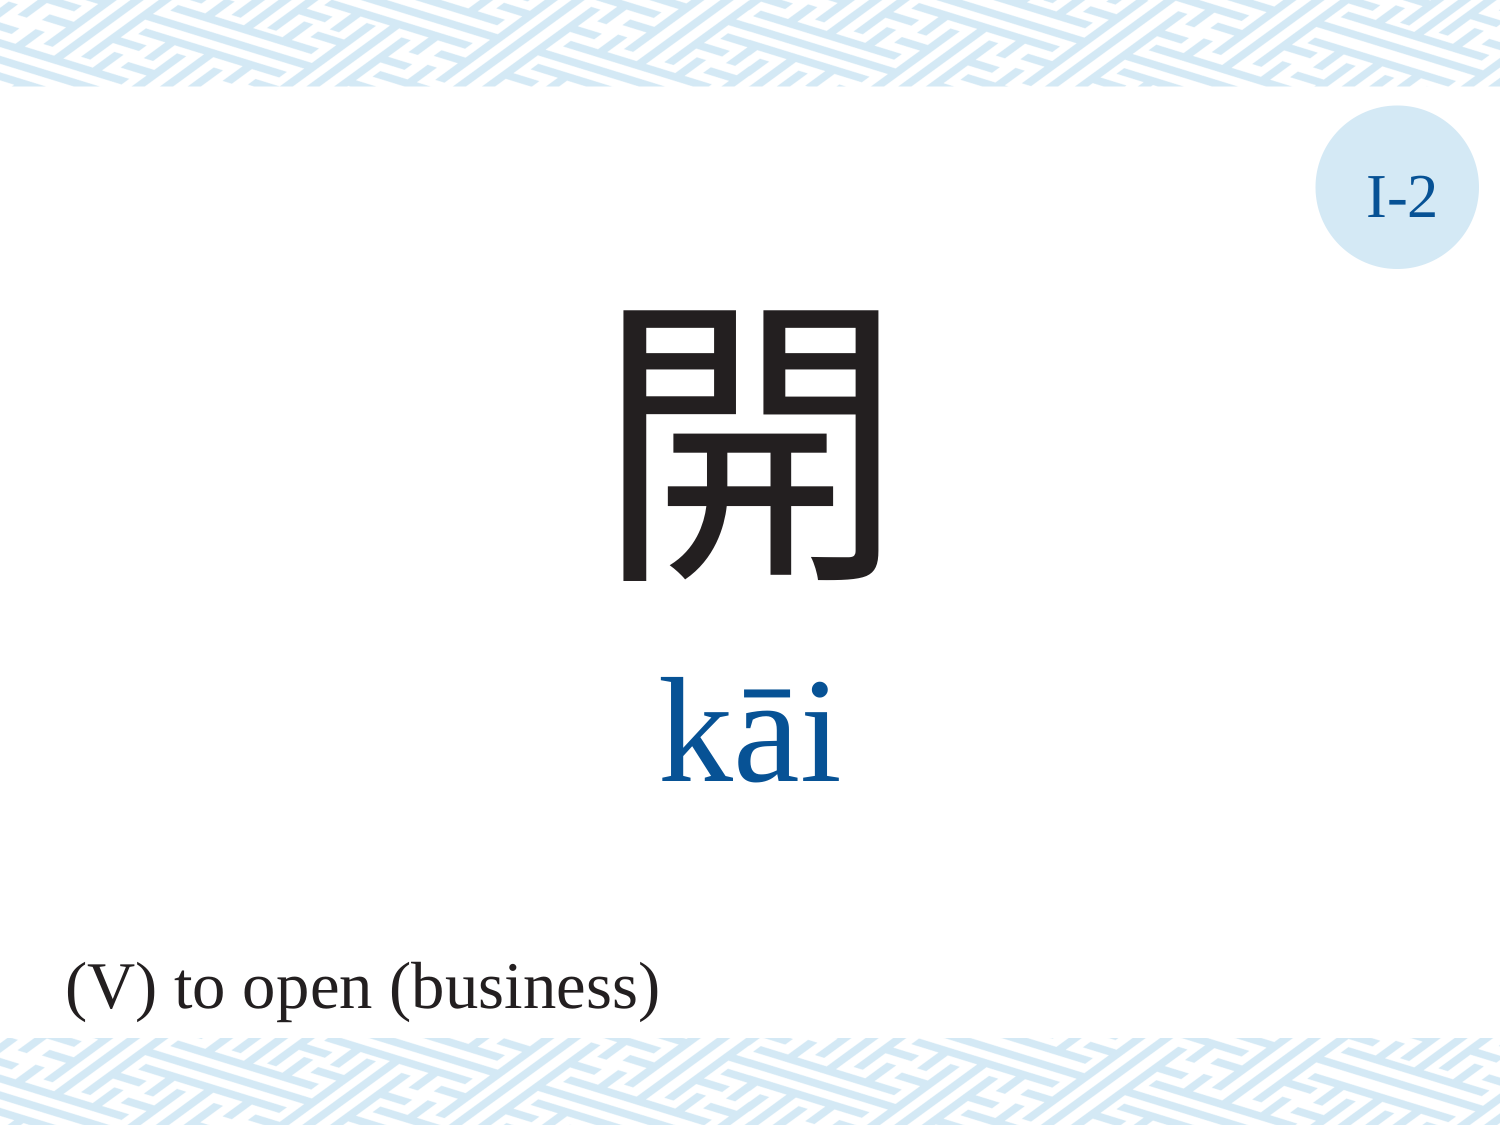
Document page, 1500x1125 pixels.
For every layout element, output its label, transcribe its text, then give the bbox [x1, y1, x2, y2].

picture [0, 0, 1500, 1125]
text_box (V) to open (business) [62, 942, 728, 1023]
text_box I-2 開 kāi [593, 154, 1441, 812]
